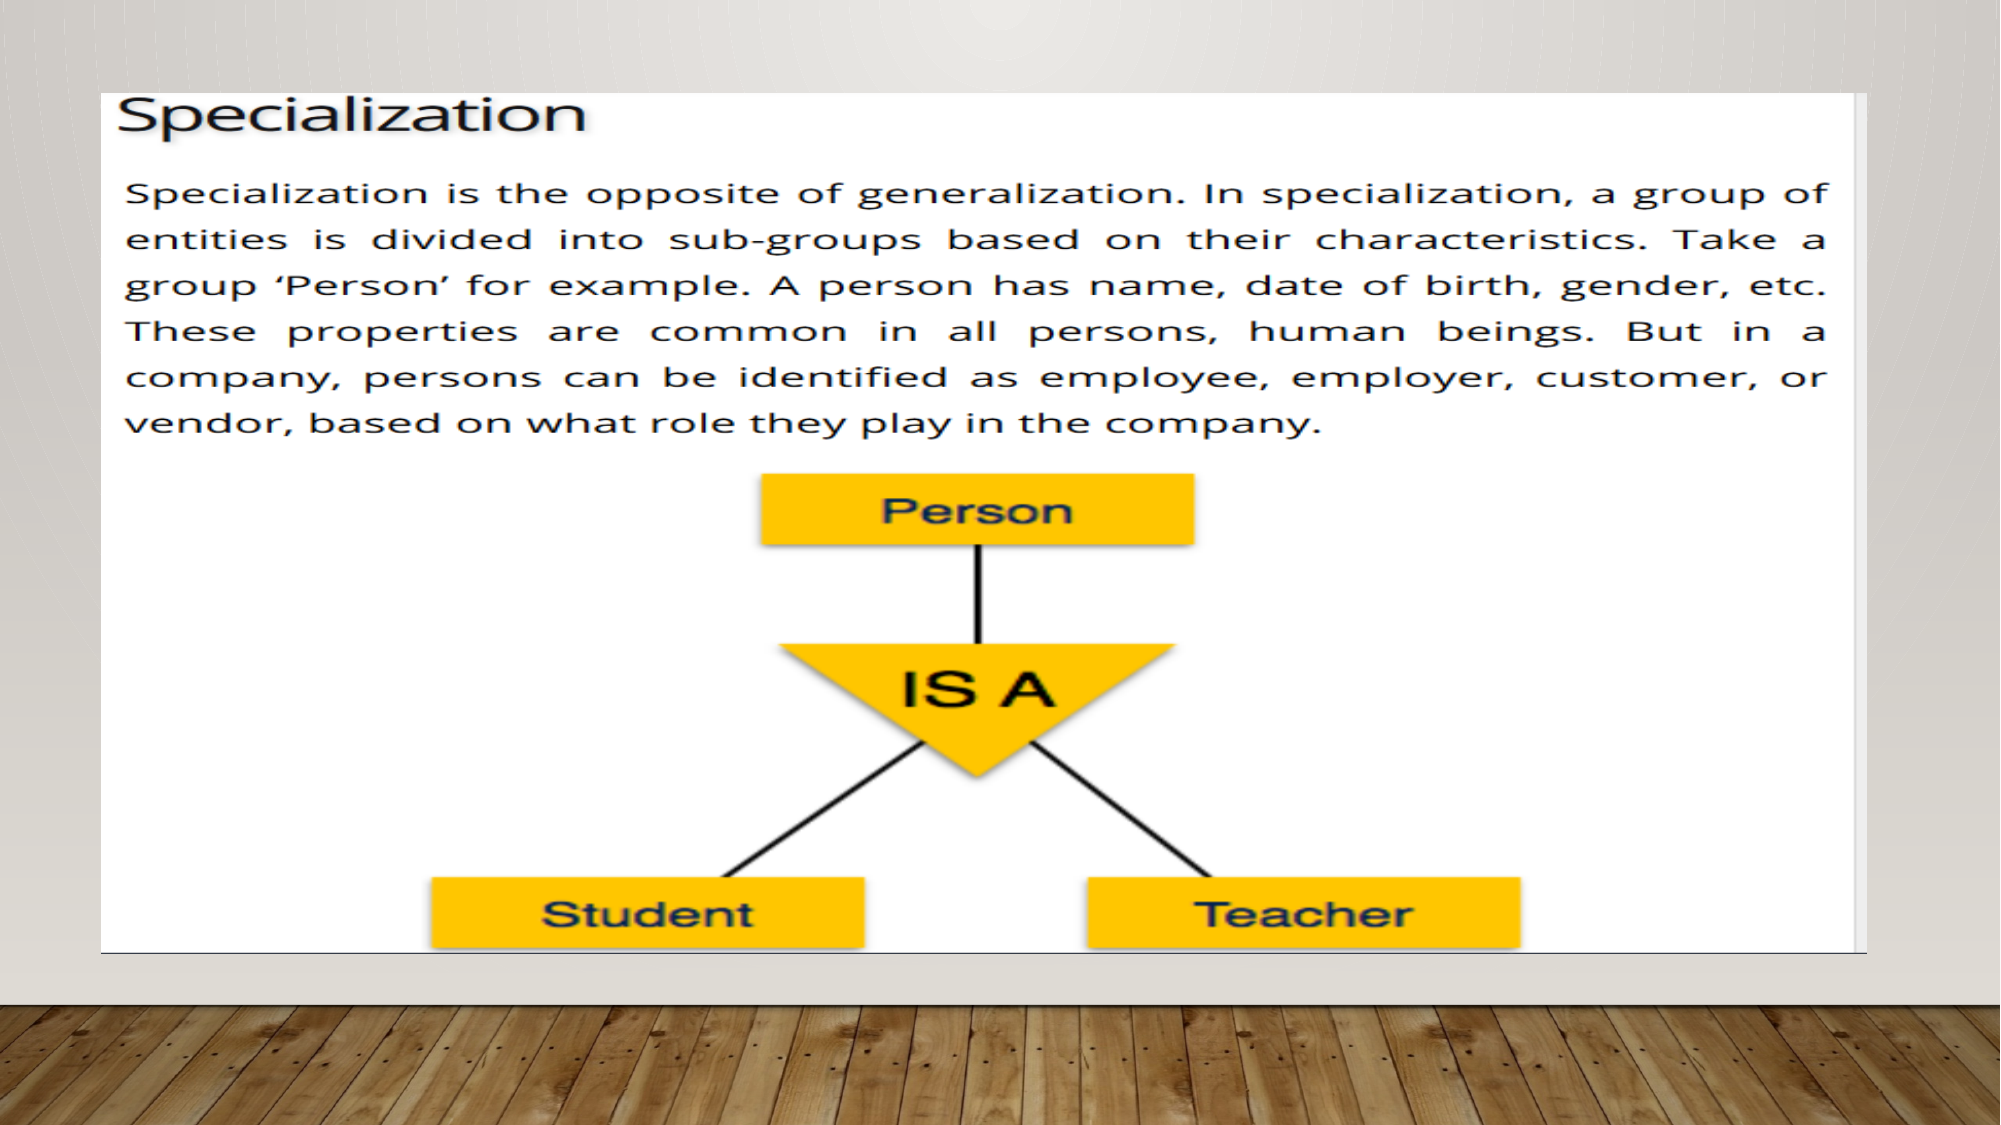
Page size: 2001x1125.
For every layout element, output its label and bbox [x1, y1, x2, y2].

picture [101, 93, 1867, 954]
picture [0, 1005, 2000, 1125]
